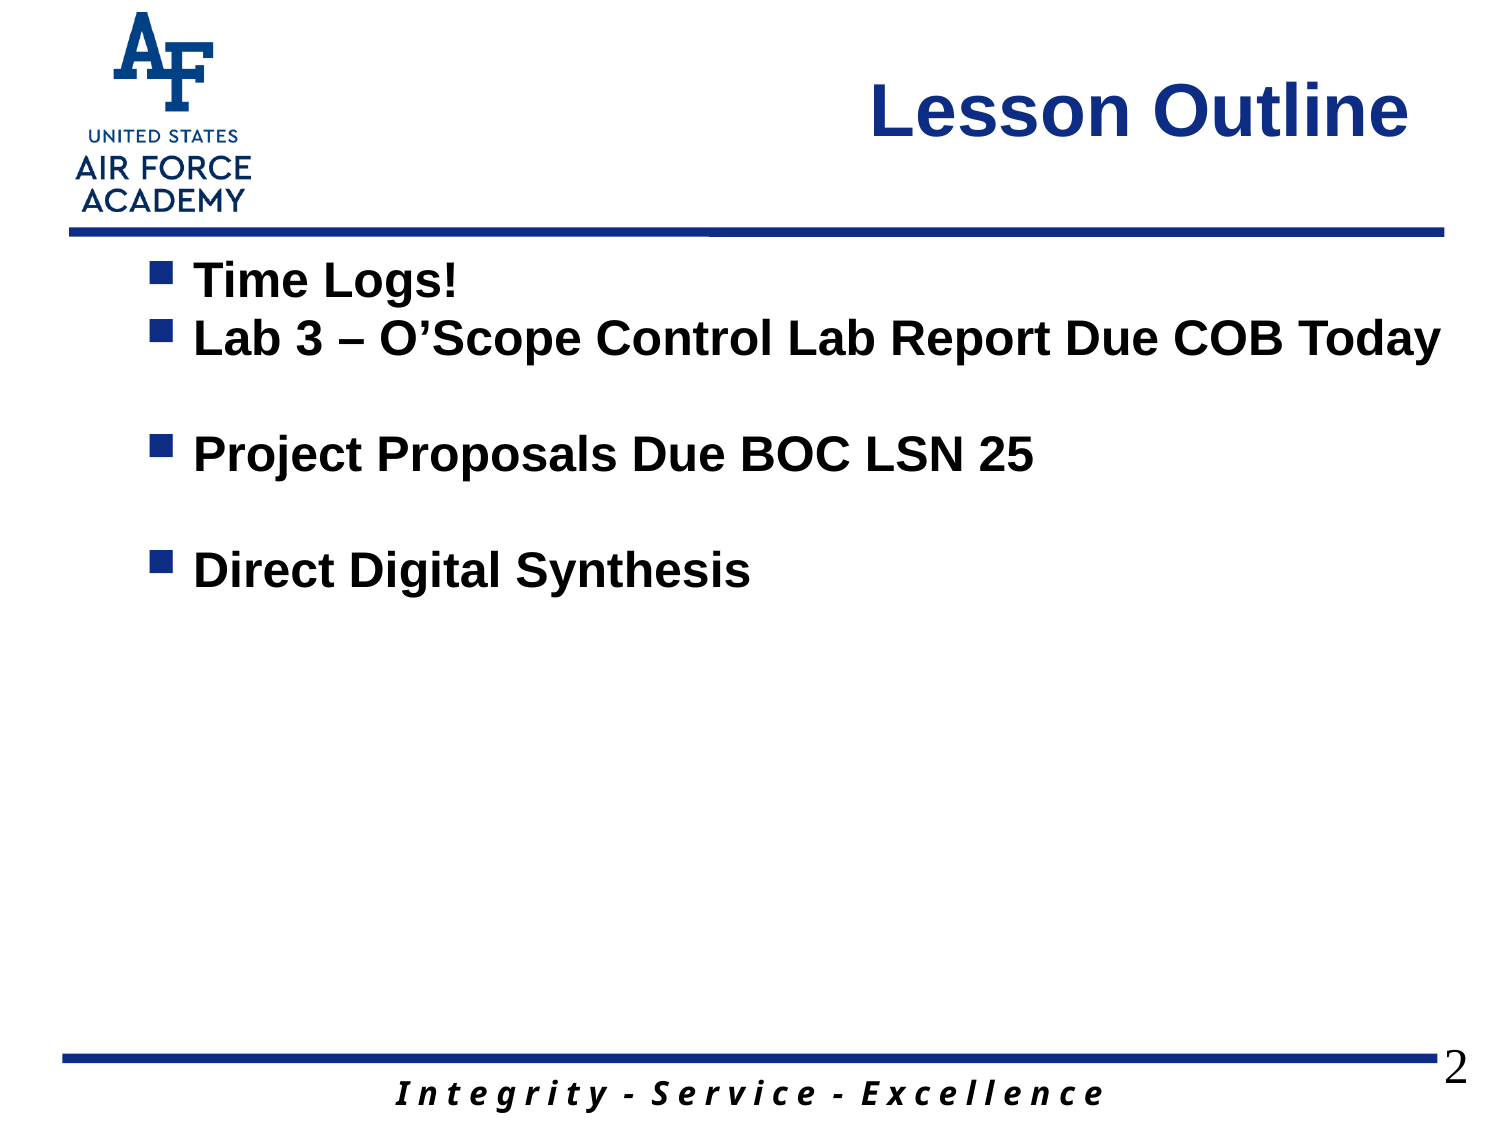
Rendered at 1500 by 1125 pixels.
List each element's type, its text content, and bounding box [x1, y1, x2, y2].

title Lesson Outline [313, 12, 1427, 201]
picture [75, 12, 251, 212]
slide_number 2 [1133, 1025, 1484, 1105]
list Time Logs! Lab 3 – O’Scope Control Lab Report Due COB Today Project Proposals Due BOC LSN 25 Direct Digital Synthesis [131, 251, 1466, 962]
